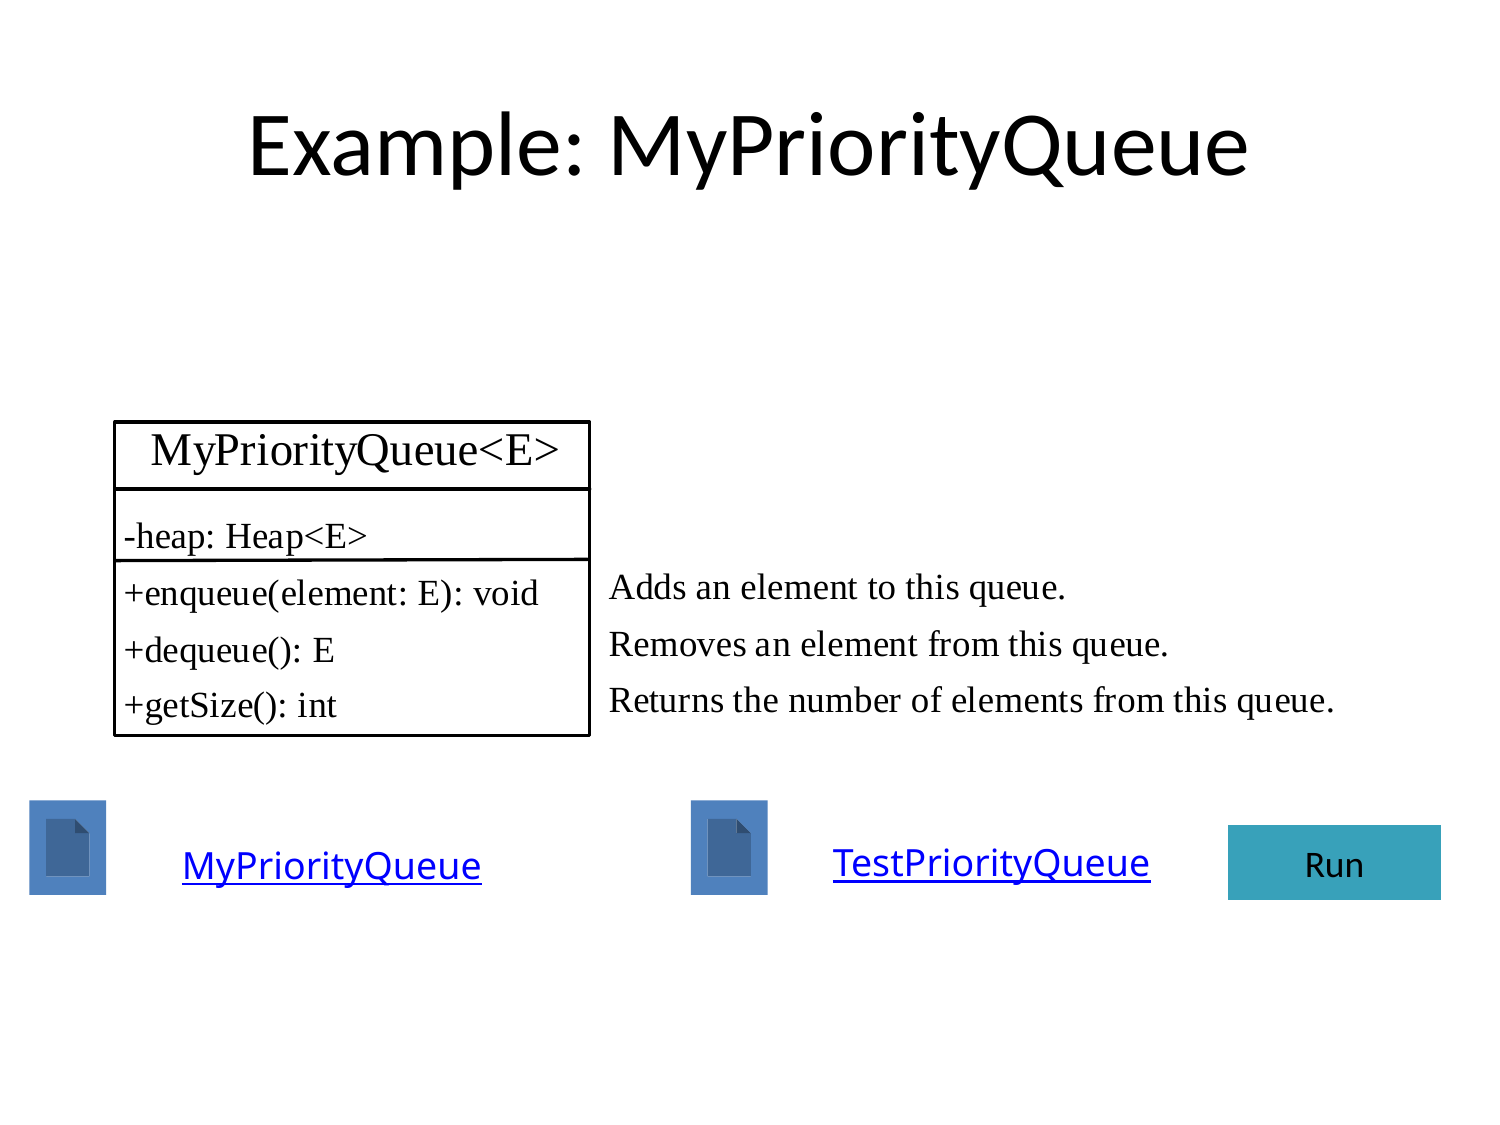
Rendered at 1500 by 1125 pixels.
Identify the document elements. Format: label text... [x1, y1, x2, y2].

text_box Run [1228, 825, 1441, 901]
text_box MyPriorityQueue [112, 830, 552, 906]
title Example: MyPriorityQueue [75, 45, 1425, 233]
text_box [690, 800, 768, 895]
text_box [29, 800, 107, 895]
text_box TestPriorityQueue [779, 827, 1205, 903]
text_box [76, 385, 1365, 750]
